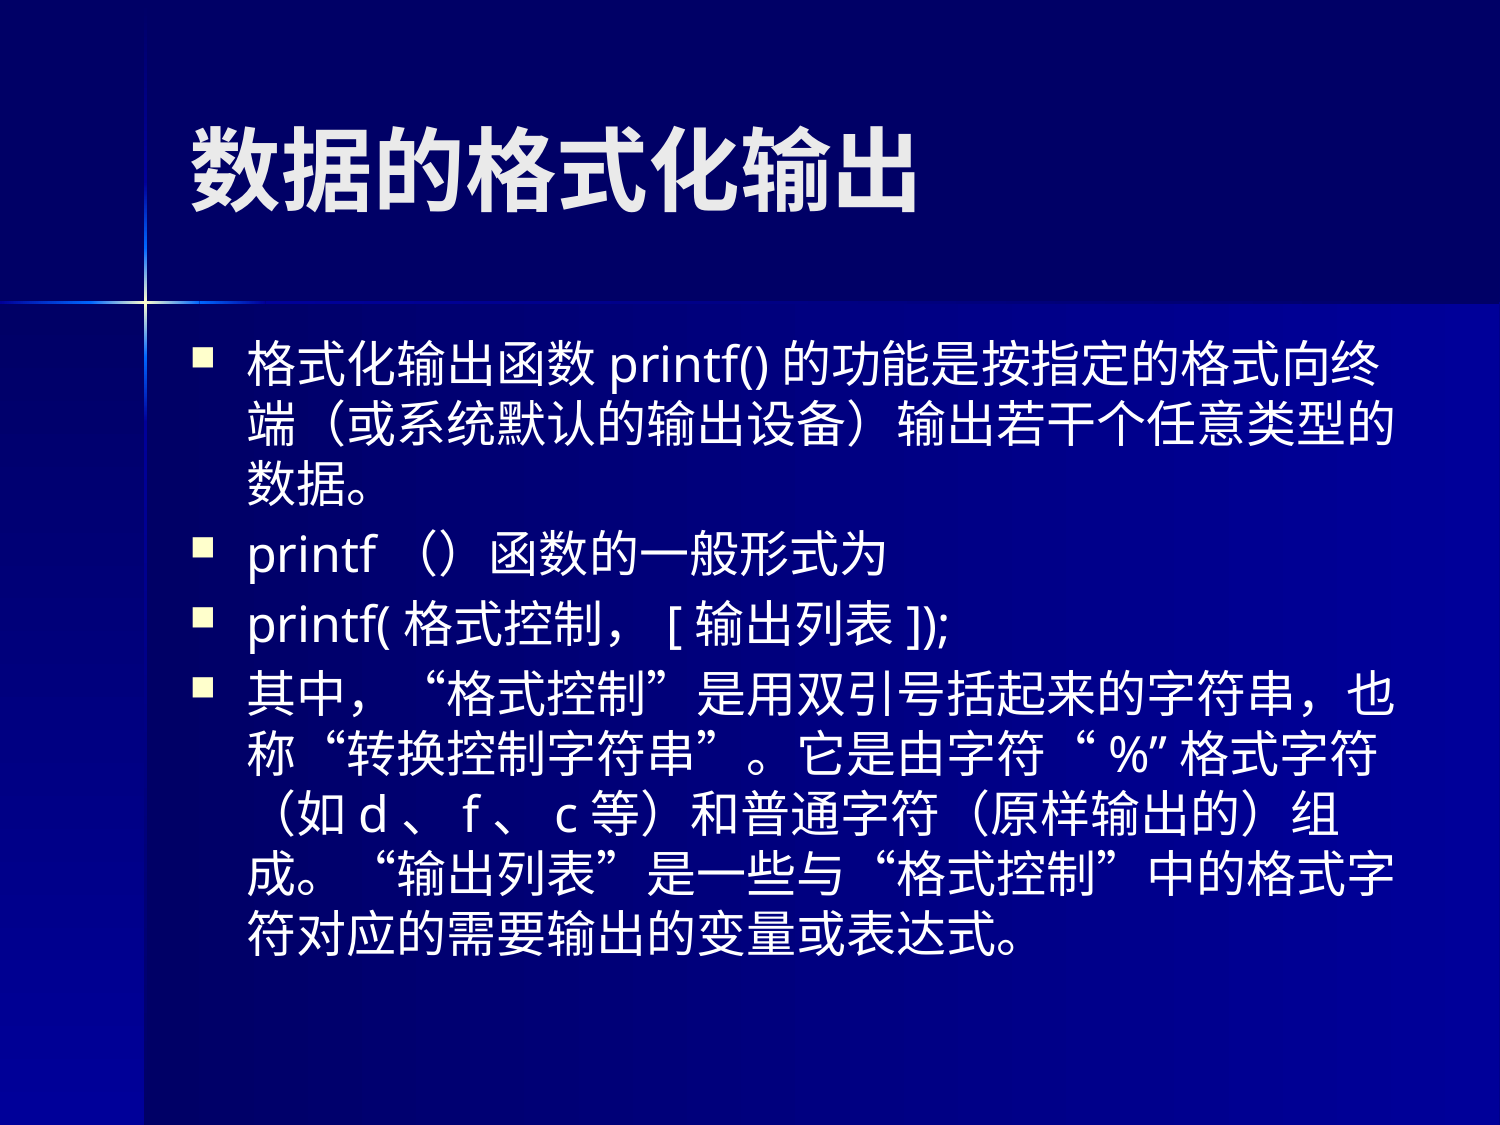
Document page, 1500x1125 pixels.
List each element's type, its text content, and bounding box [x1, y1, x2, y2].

list 格式化输出函数printf()的功能是按指定的格式向终端（或系统默认的输出设备）输出若干个任意类型的数据。 printf（）函数的一般形式为 printf(格式控制，[输出列表]); 其中，“格式控制”是用双引号括起来的字符串，也称“转换控制字符串”。它是由字符“%”格式字符（如d、f、c等）和普通字符（原样输出的）组成。“输出列表”是一些与“格式控制”中的格式字符对应的需要输出的变量或表达式。 [174, 324, 1413, 1001]
title 数据的格式化输出 [174, 49, 1413, 286]
